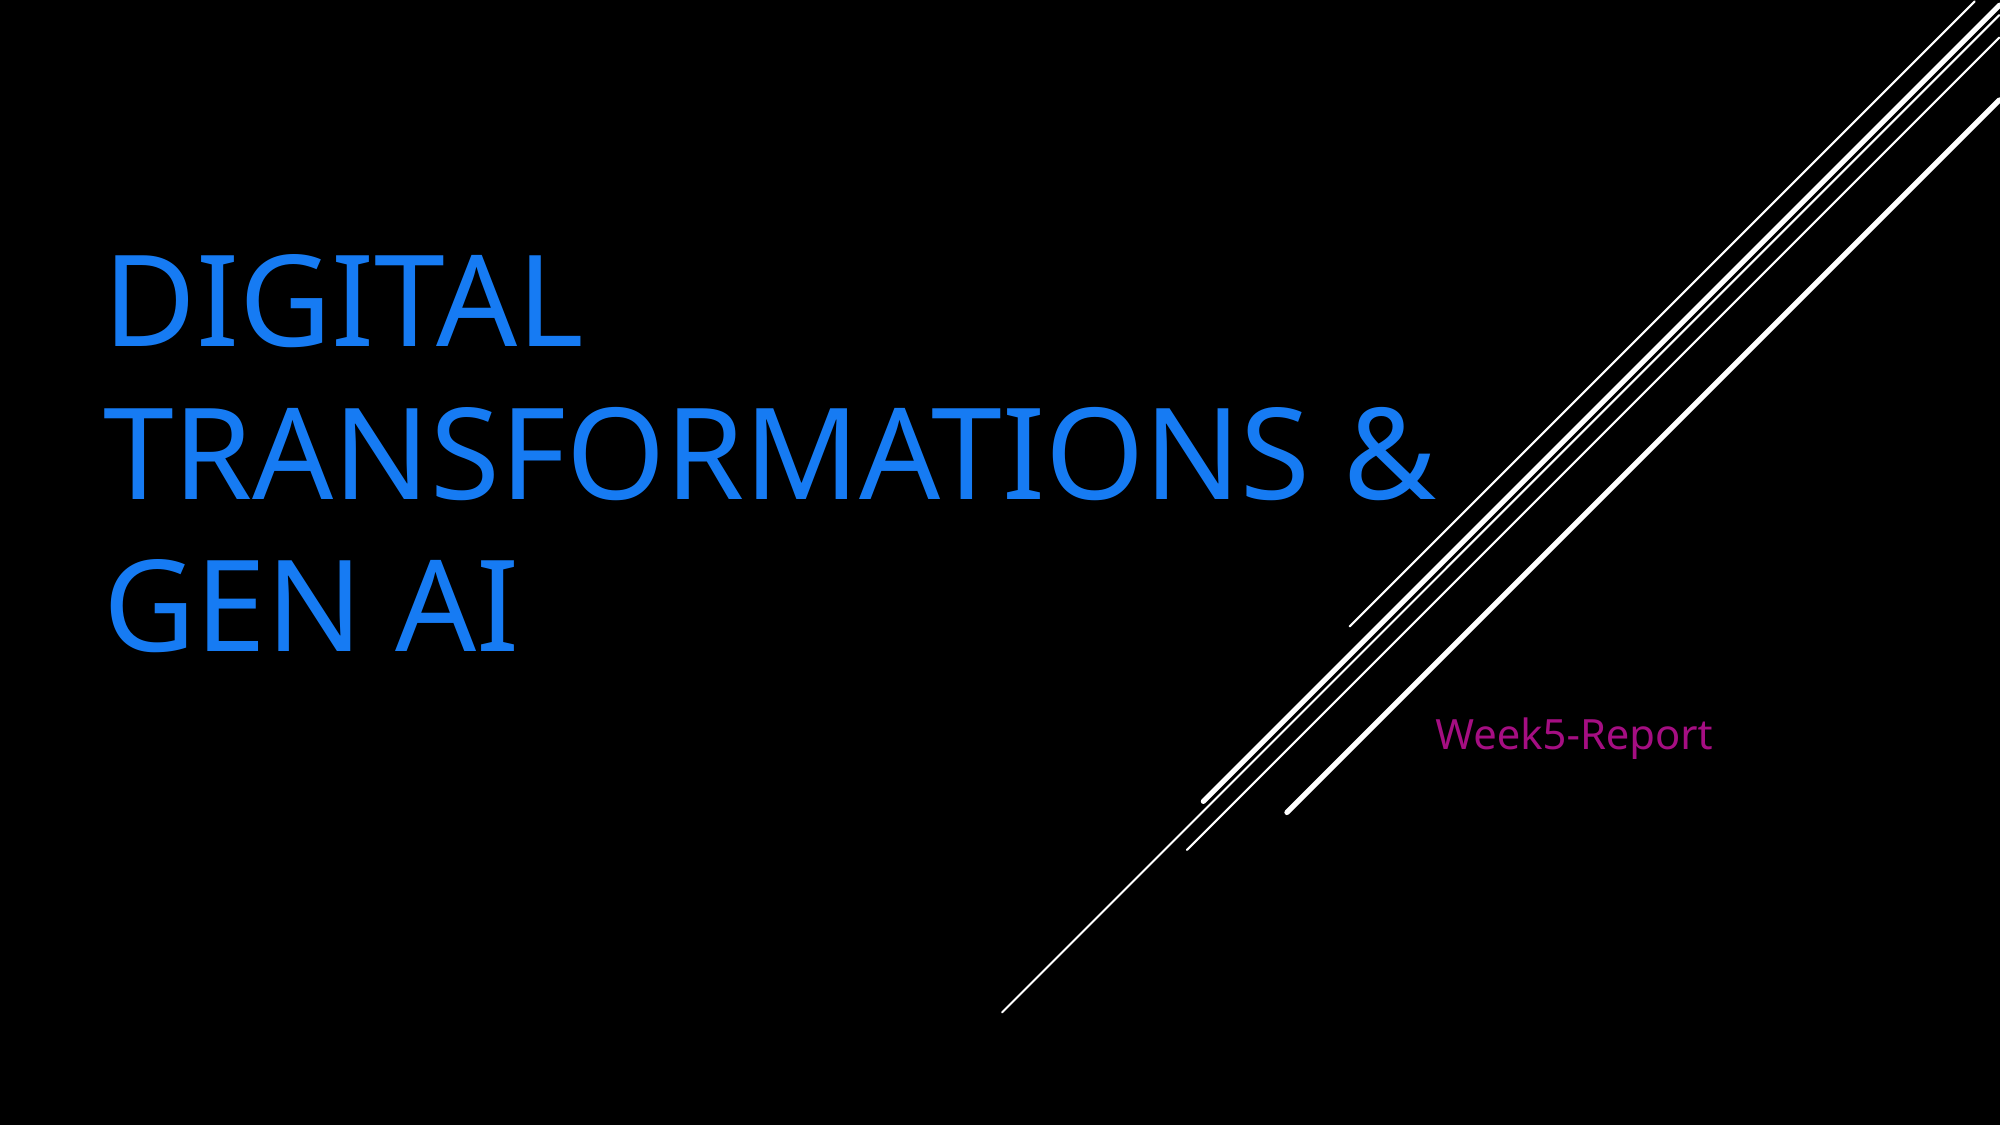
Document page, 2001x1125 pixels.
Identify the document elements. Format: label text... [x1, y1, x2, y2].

subtitle Week5-Report [947, 700, 1845, 880]
title Digital Transformations & Gen AI [88, 157, 1465, 685]
